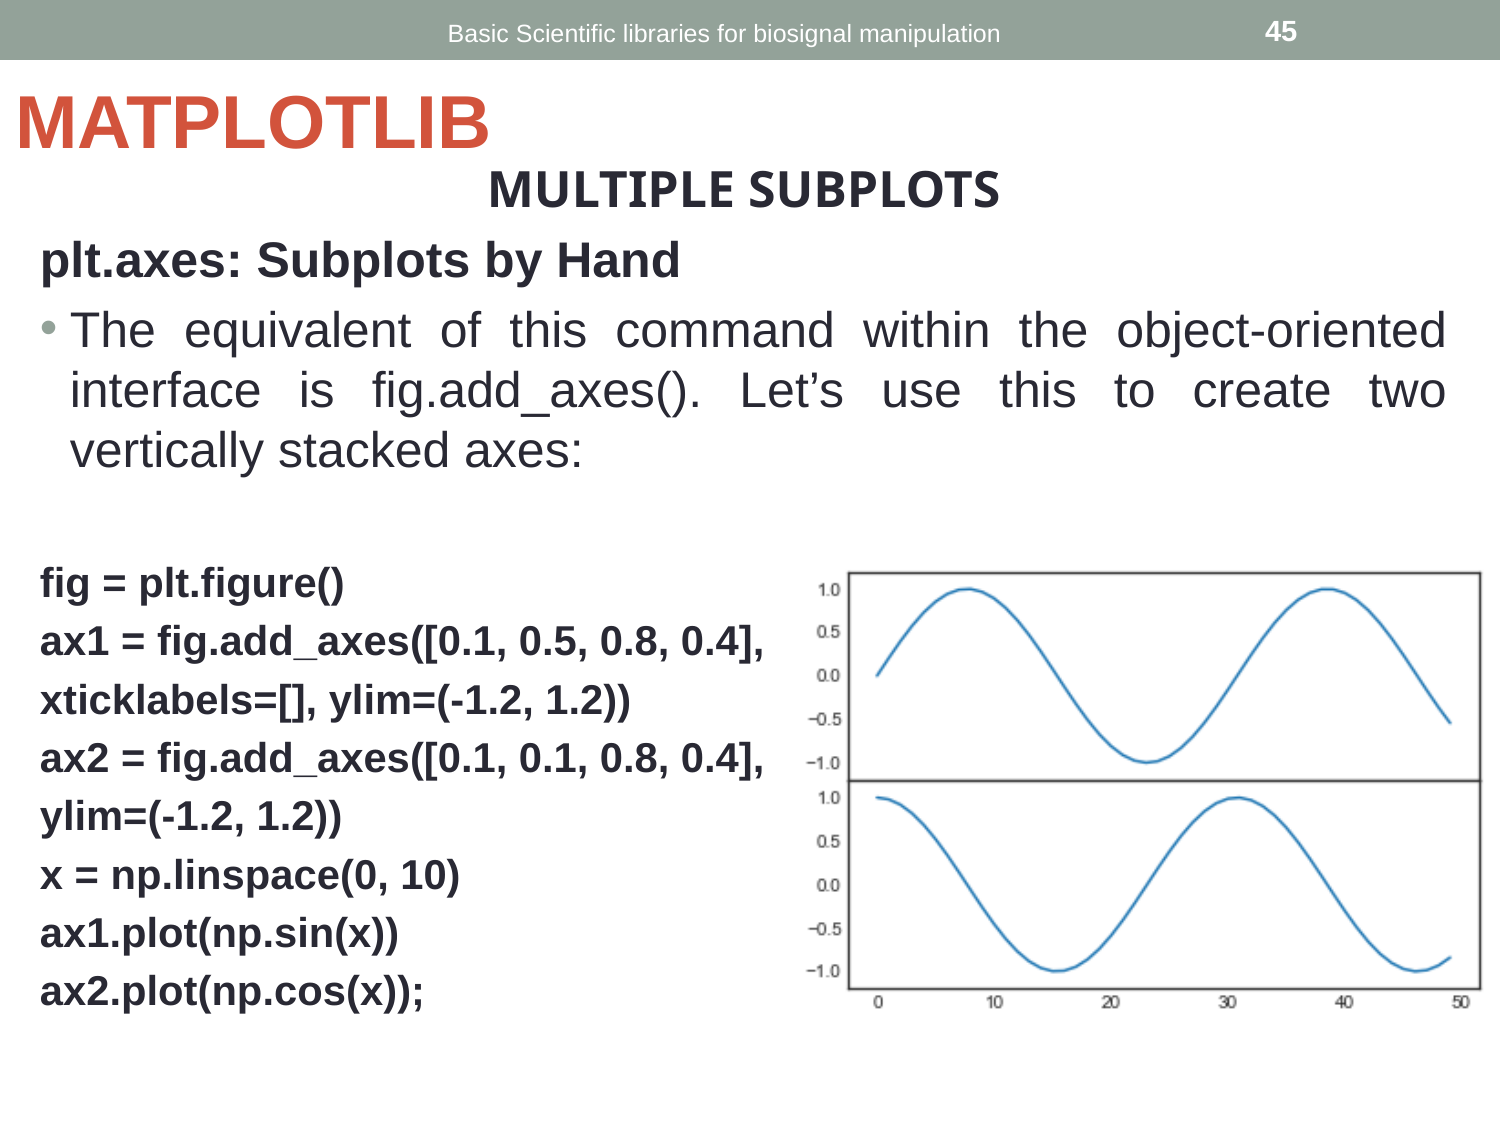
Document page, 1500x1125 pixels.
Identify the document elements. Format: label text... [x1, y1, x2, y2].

slide_number ‹#› [1250, 3, 1425, 57]
picture [784, 557, 1500, 1026]
footer Basic Scientific libraries for biosignal manipulation [200, 3, 1250, 63]
list MULTIPLE SUBPLOTS plt.axes: Subplots by Hand The equivalent of this command within the object-oriented interface is fig.add_axes(). Let’s use this to create two vertically stacked axes: fig = plt.figure() ax1 = fig.add_axes([0.1, 0.5, 0.8, 0.4], xticklabels=[], ylim=(-1.2, 1.2)) ax2 = fig.add_axes([0.1, 0.1, 0.8, 0.4], ylim=(-1.2, 1.2)) x = np.linspace(0, 10) ax1.plot(np.sin(x)) ax2.plot(np.cos(x)); [24, 149, 1463, 1025]
title MATPLOTLIB [0, 62, 1350, 175]
